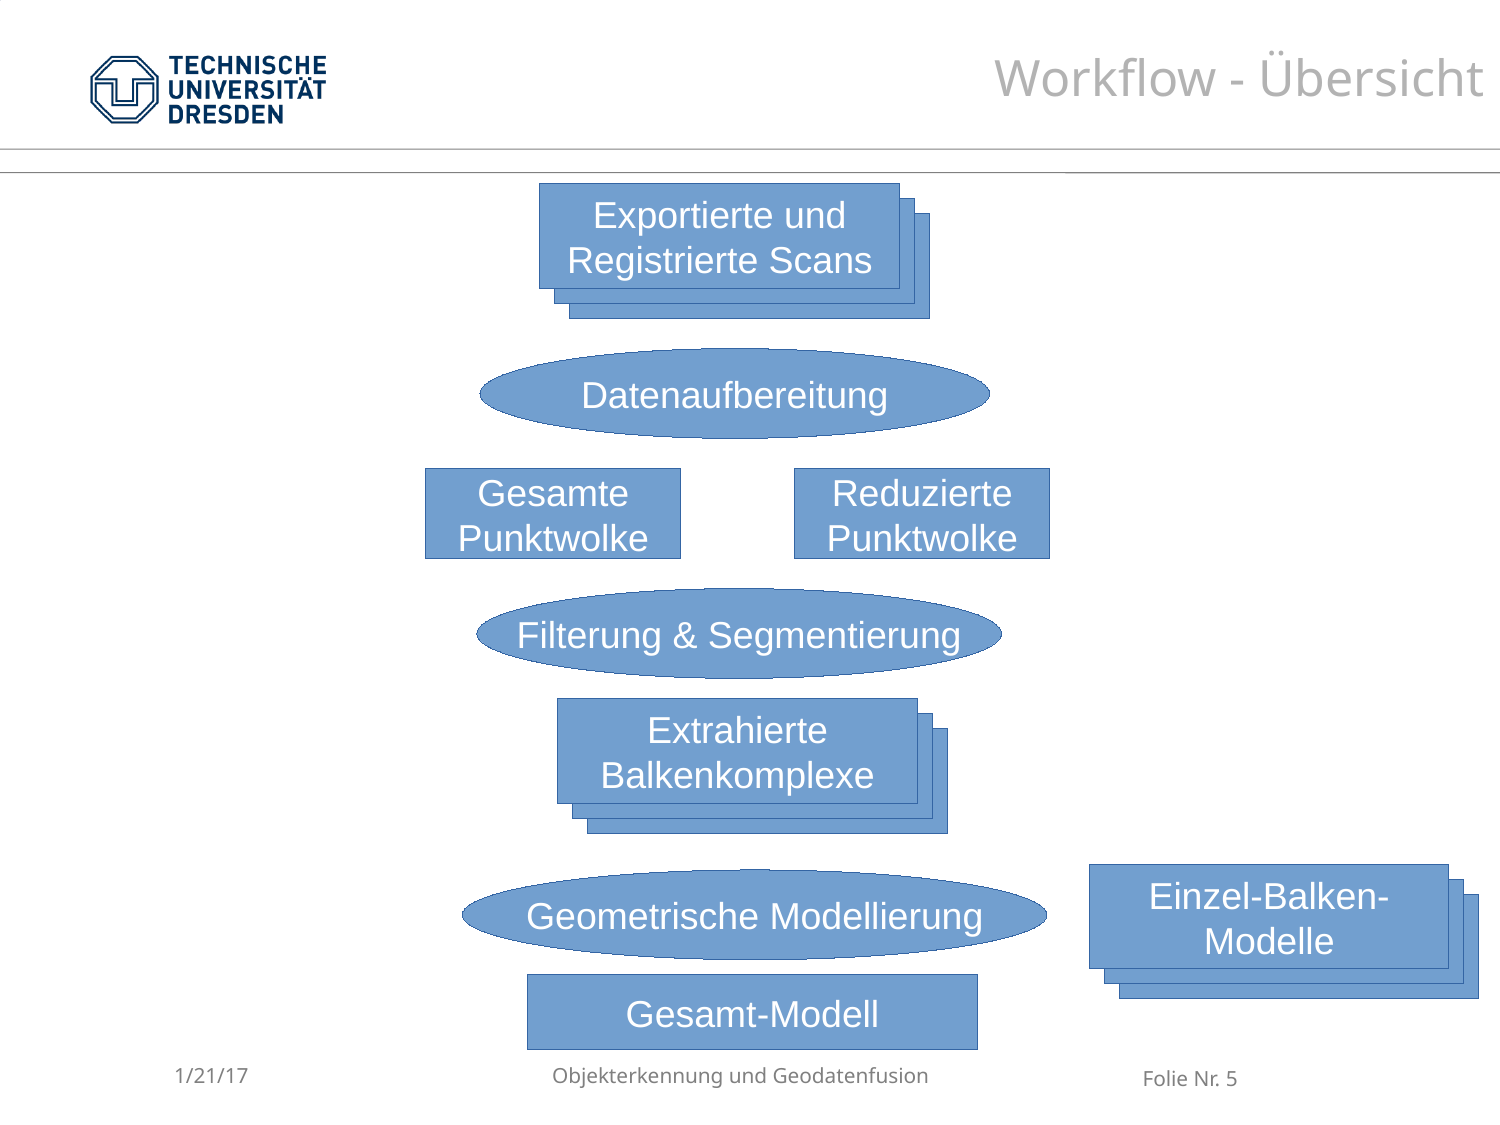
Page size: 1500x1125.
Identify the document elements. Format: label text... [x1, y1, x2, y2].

text_box [1119, 894, 1479, 999]
text_box Gesamte Punktwolke [425, 468, 681, 559]
text_box Datenaufbereitung [479, 348, 990, 439]
text_box Gesamt-Modell [527, 974, 978, 1050]
text_box [587, 728, 948, 834]
text_box Exportierte und Registrierte Scans [539, 183, 900, 289]
text_box Geometrische Modellierung [462, 869, 1047, 960]
text_box [572, 713, 933, 819]
text_box [569, 213, 930, 319]
text_box [554, 198, 915, 304]
text_box [1104, 879, 1464, 984]
picture [90, 54, 326, 124]
text_box Workflow - Übersicht [868, 38, 1500, 114]
text_box 1/21/17 [159, 1045, 509, 1106]
text_box Extrahierte Balkenkomplexe [557, 698, 918, 804]
text_box Reduzierte Punktwolke [794, 468, 1050, 559]
text_box Filterung & Segmentierung [476, 588, 1002, 679]
text_box Einzel-Balken- Modelle [1089, 864, 1449, 969]
